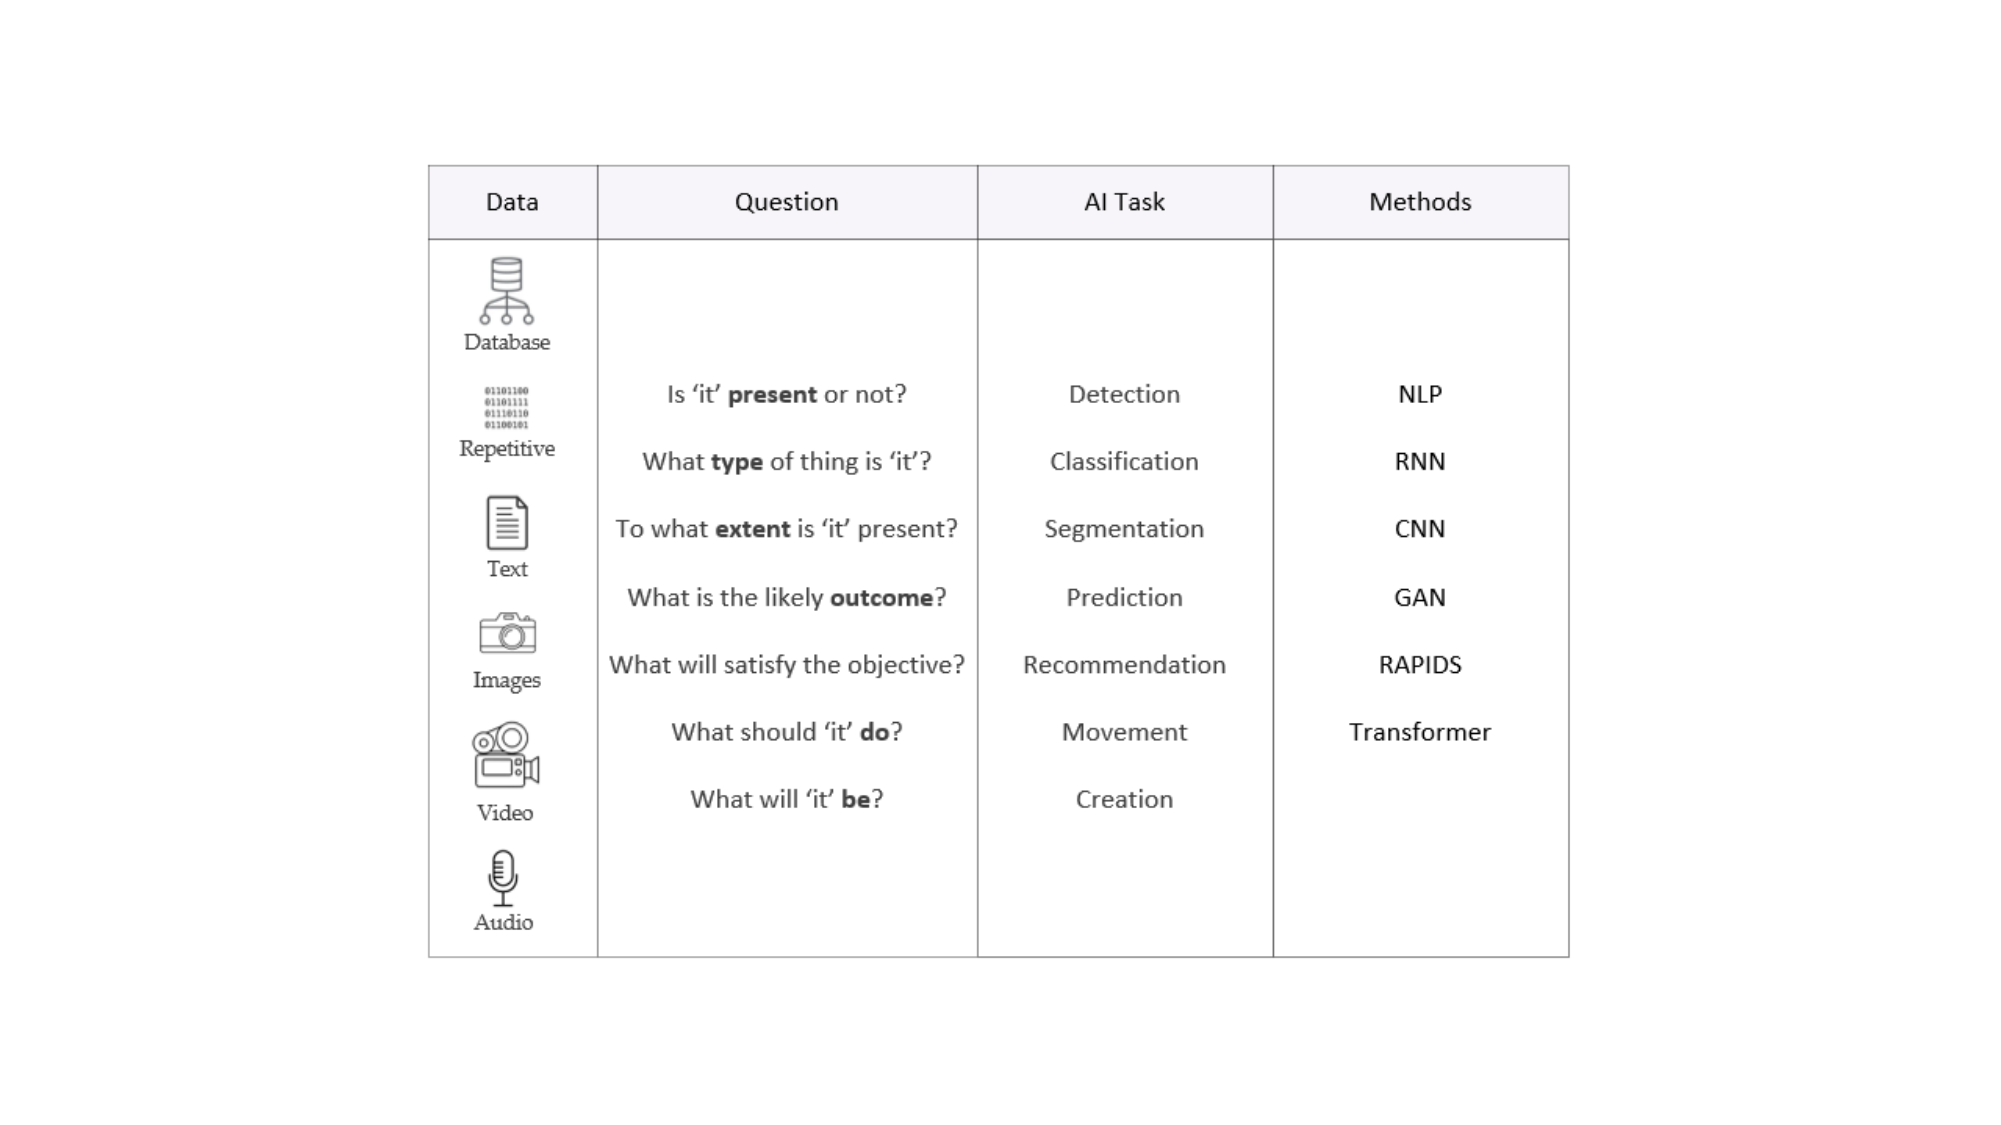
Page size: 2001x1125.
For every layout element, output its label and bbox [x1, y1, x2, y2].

picture [419, 159, 1581, 966]
